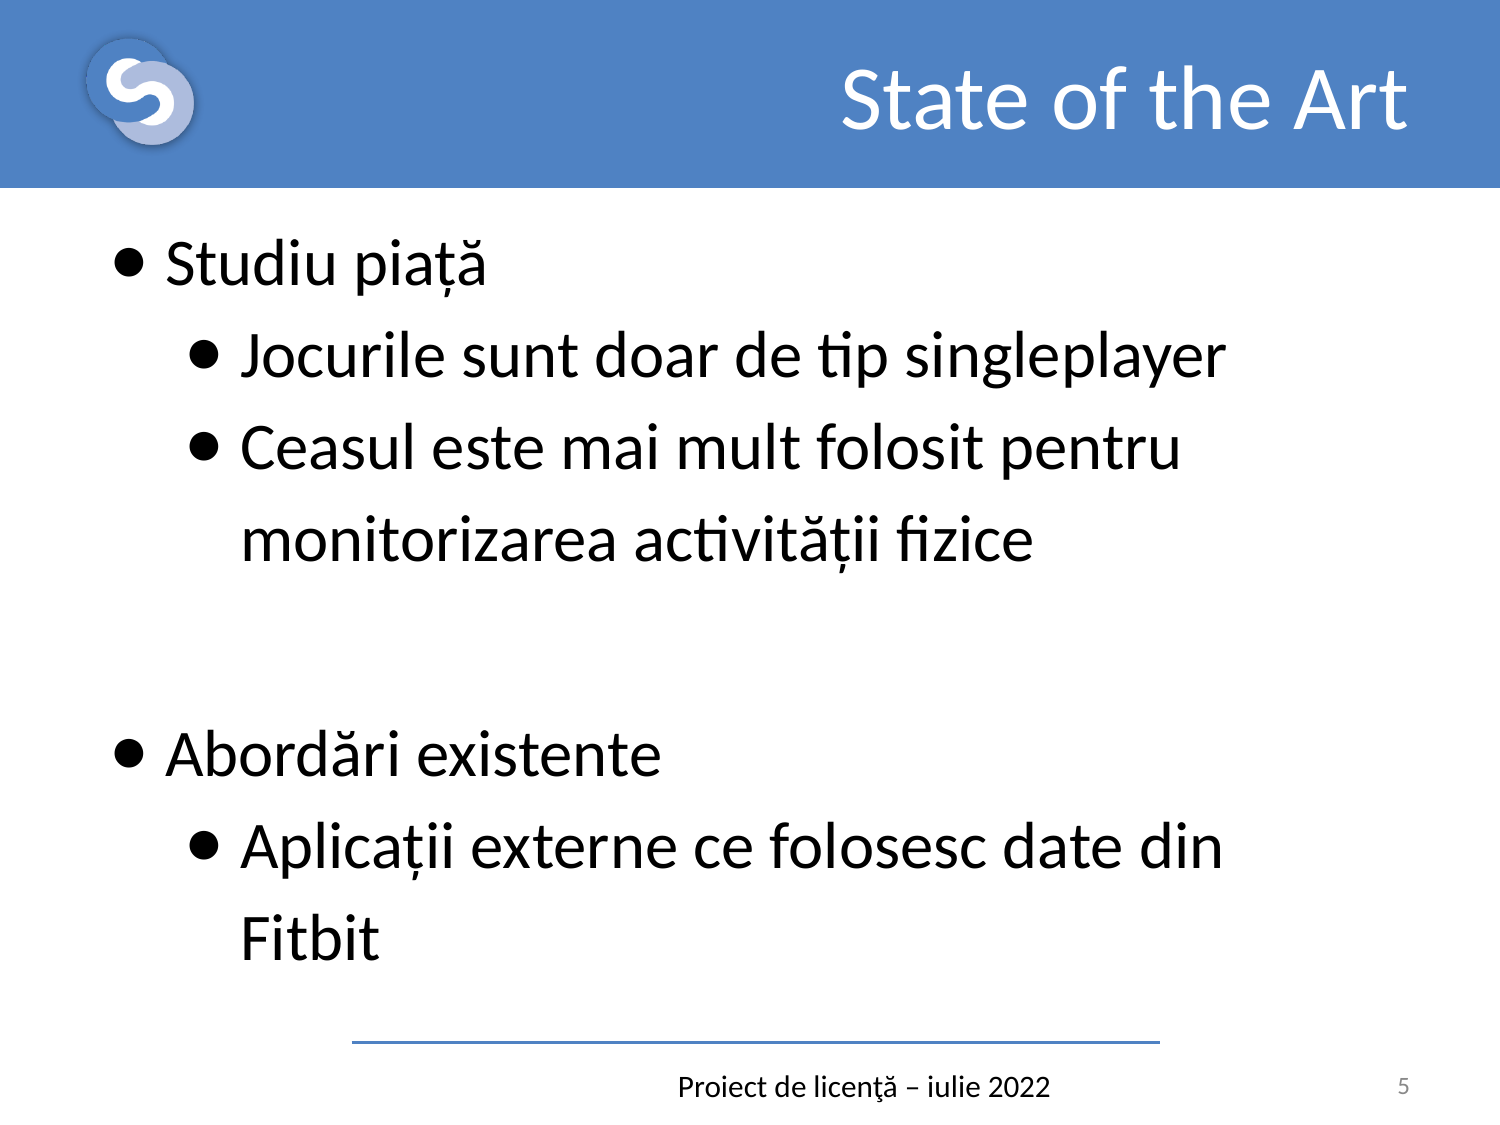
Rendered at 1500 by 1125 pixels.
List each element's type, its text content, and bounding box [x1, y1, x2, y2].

slide_number ‹#› [1277, 1066, 1425, 1103]
text_box Proiect de licenţă – iulie 2022 [421, 1066, 1067, 1103]
picture [82, 35, 199, 149]
title State of the Art [199, 21, 1425, 164]
text_box Abordări existente Aplicații externe ce folosesc date din Fitbit [74, 682, 1349, 989]
list Studiu piață Jocurile sunt doar de tip singleplayer Ceasul este mai mult folosit pentru monitorizarea activității fizice [75, 199, 1425, 653]
